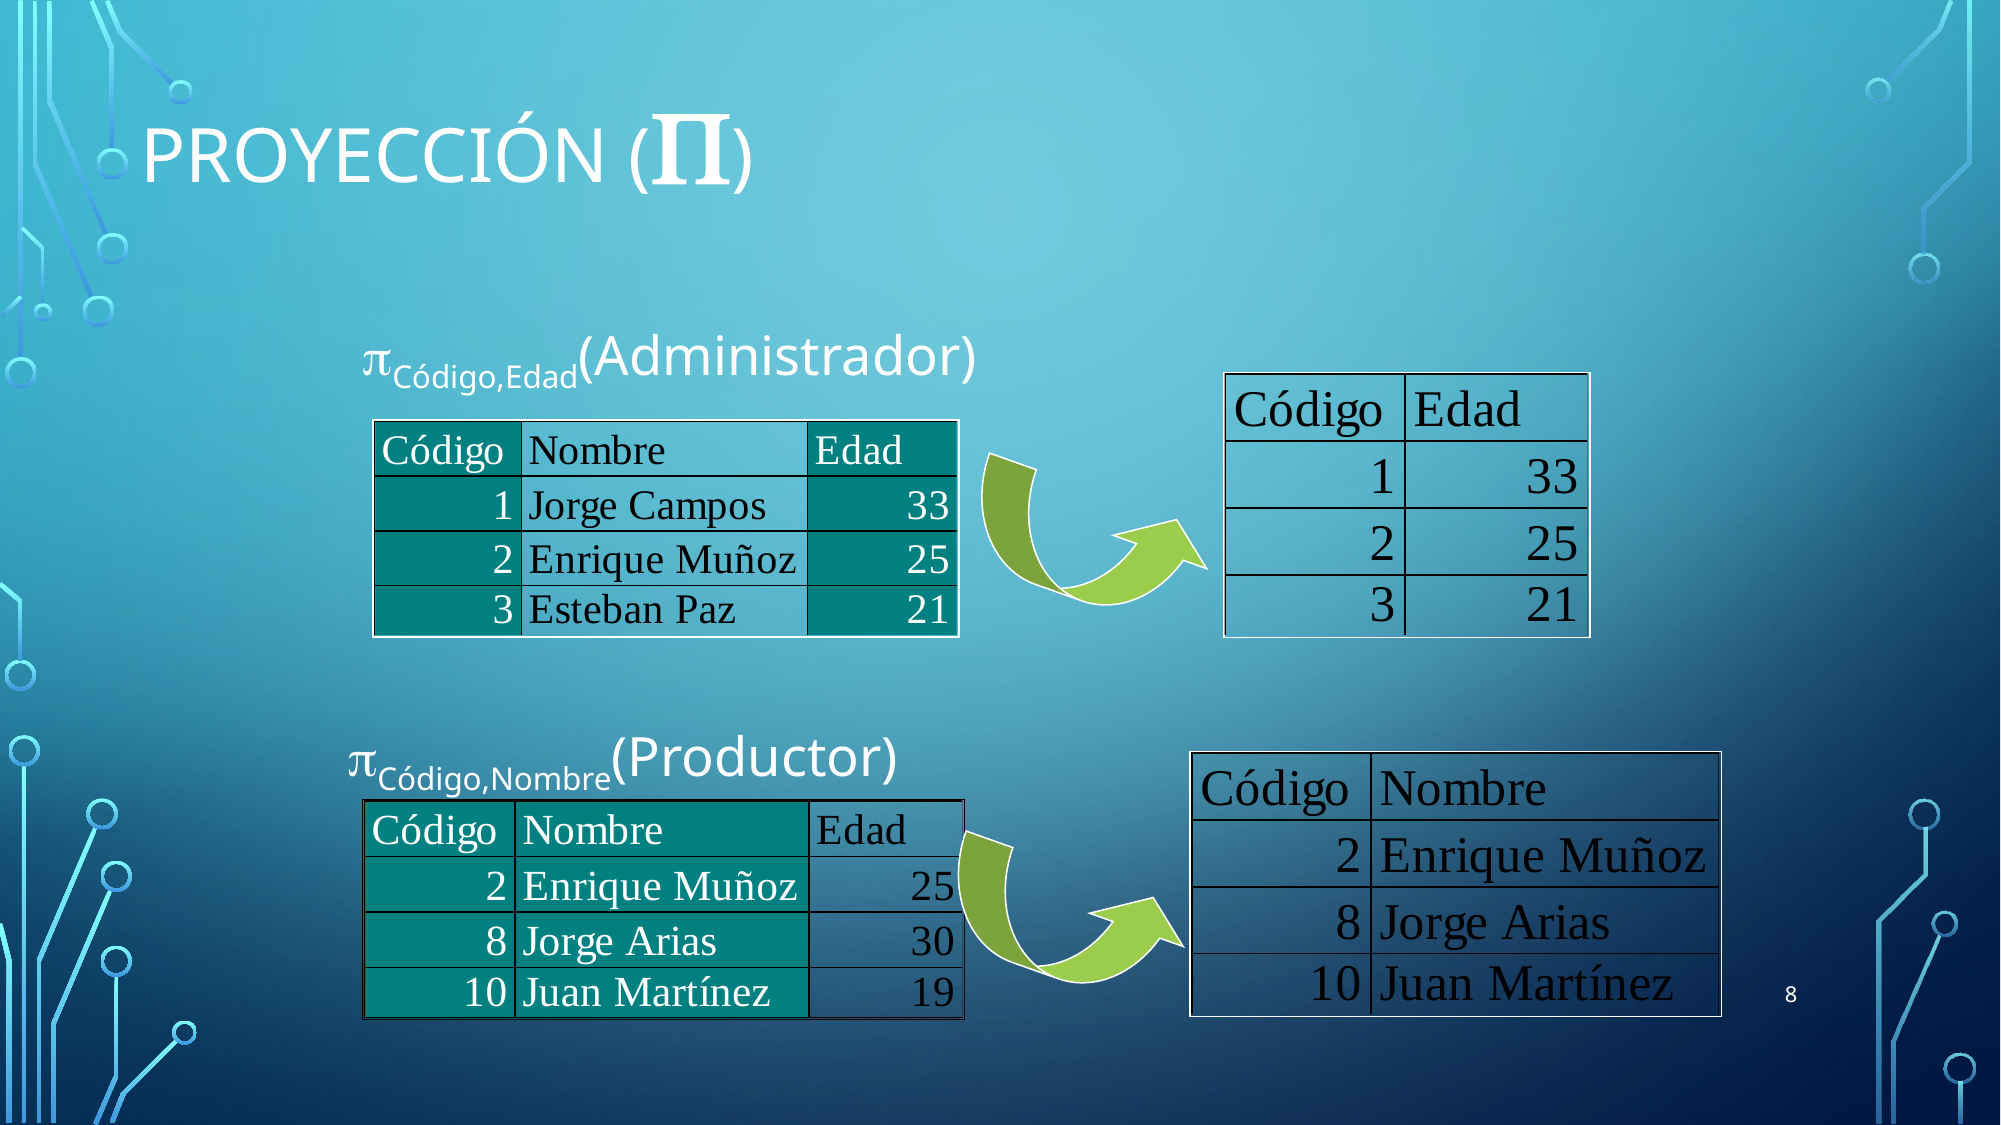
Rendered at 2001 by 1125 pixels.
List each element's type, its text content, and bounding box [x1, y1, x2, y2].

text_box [1224, 373, 1590, 637]
title Proyección (p) [125, 50, 1876, 250]
slide_number 8 [1685, 965, 1813, 1025]
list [373, 420, 959, 637]
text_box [1190, 752, 1721, 1016]
list pCódigo,Edad(Administrador) [319, 314, 1154, 409]
text_box [965, 831, 1184, 983]
text_box [981, 453, 1207, 605]
text_box pCódigo,Nombre(Productor) [291, 716, 1126, 846]
picture [361, 798, 965, 1021]
